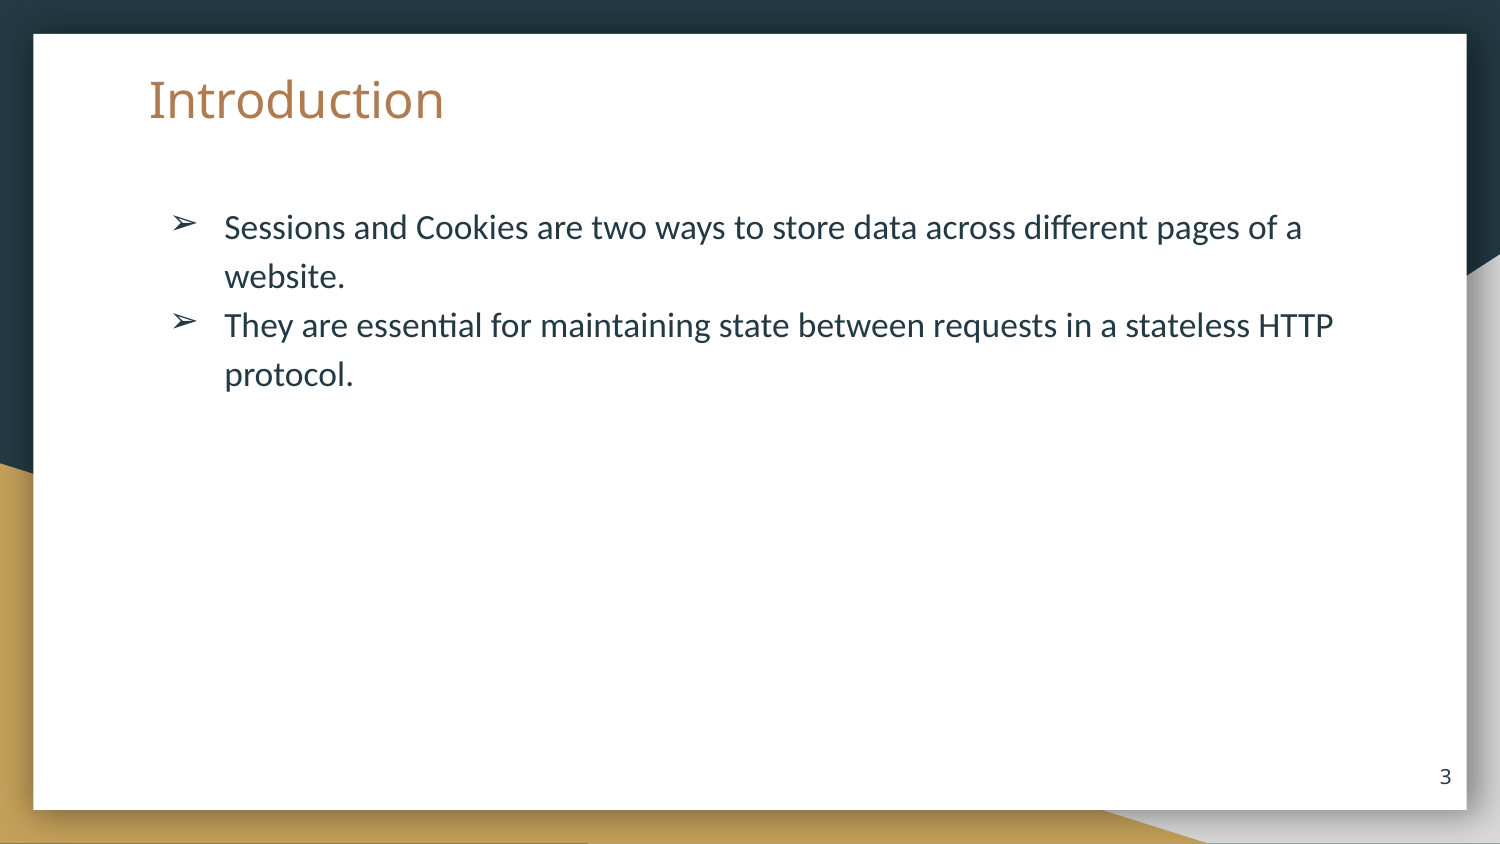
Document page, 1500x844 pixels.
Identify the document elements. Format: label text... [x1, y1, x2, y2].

list Sessions and Cookies are two ways to store data across different pages of a website. They are essential for maintaining state between requests in a stateless HTTP protocol. [134, 182, 1366, 729]
title Introduction [134, 53, 1366, 145]
slide_number ‹#› [1376, 745, 1467, 810]
